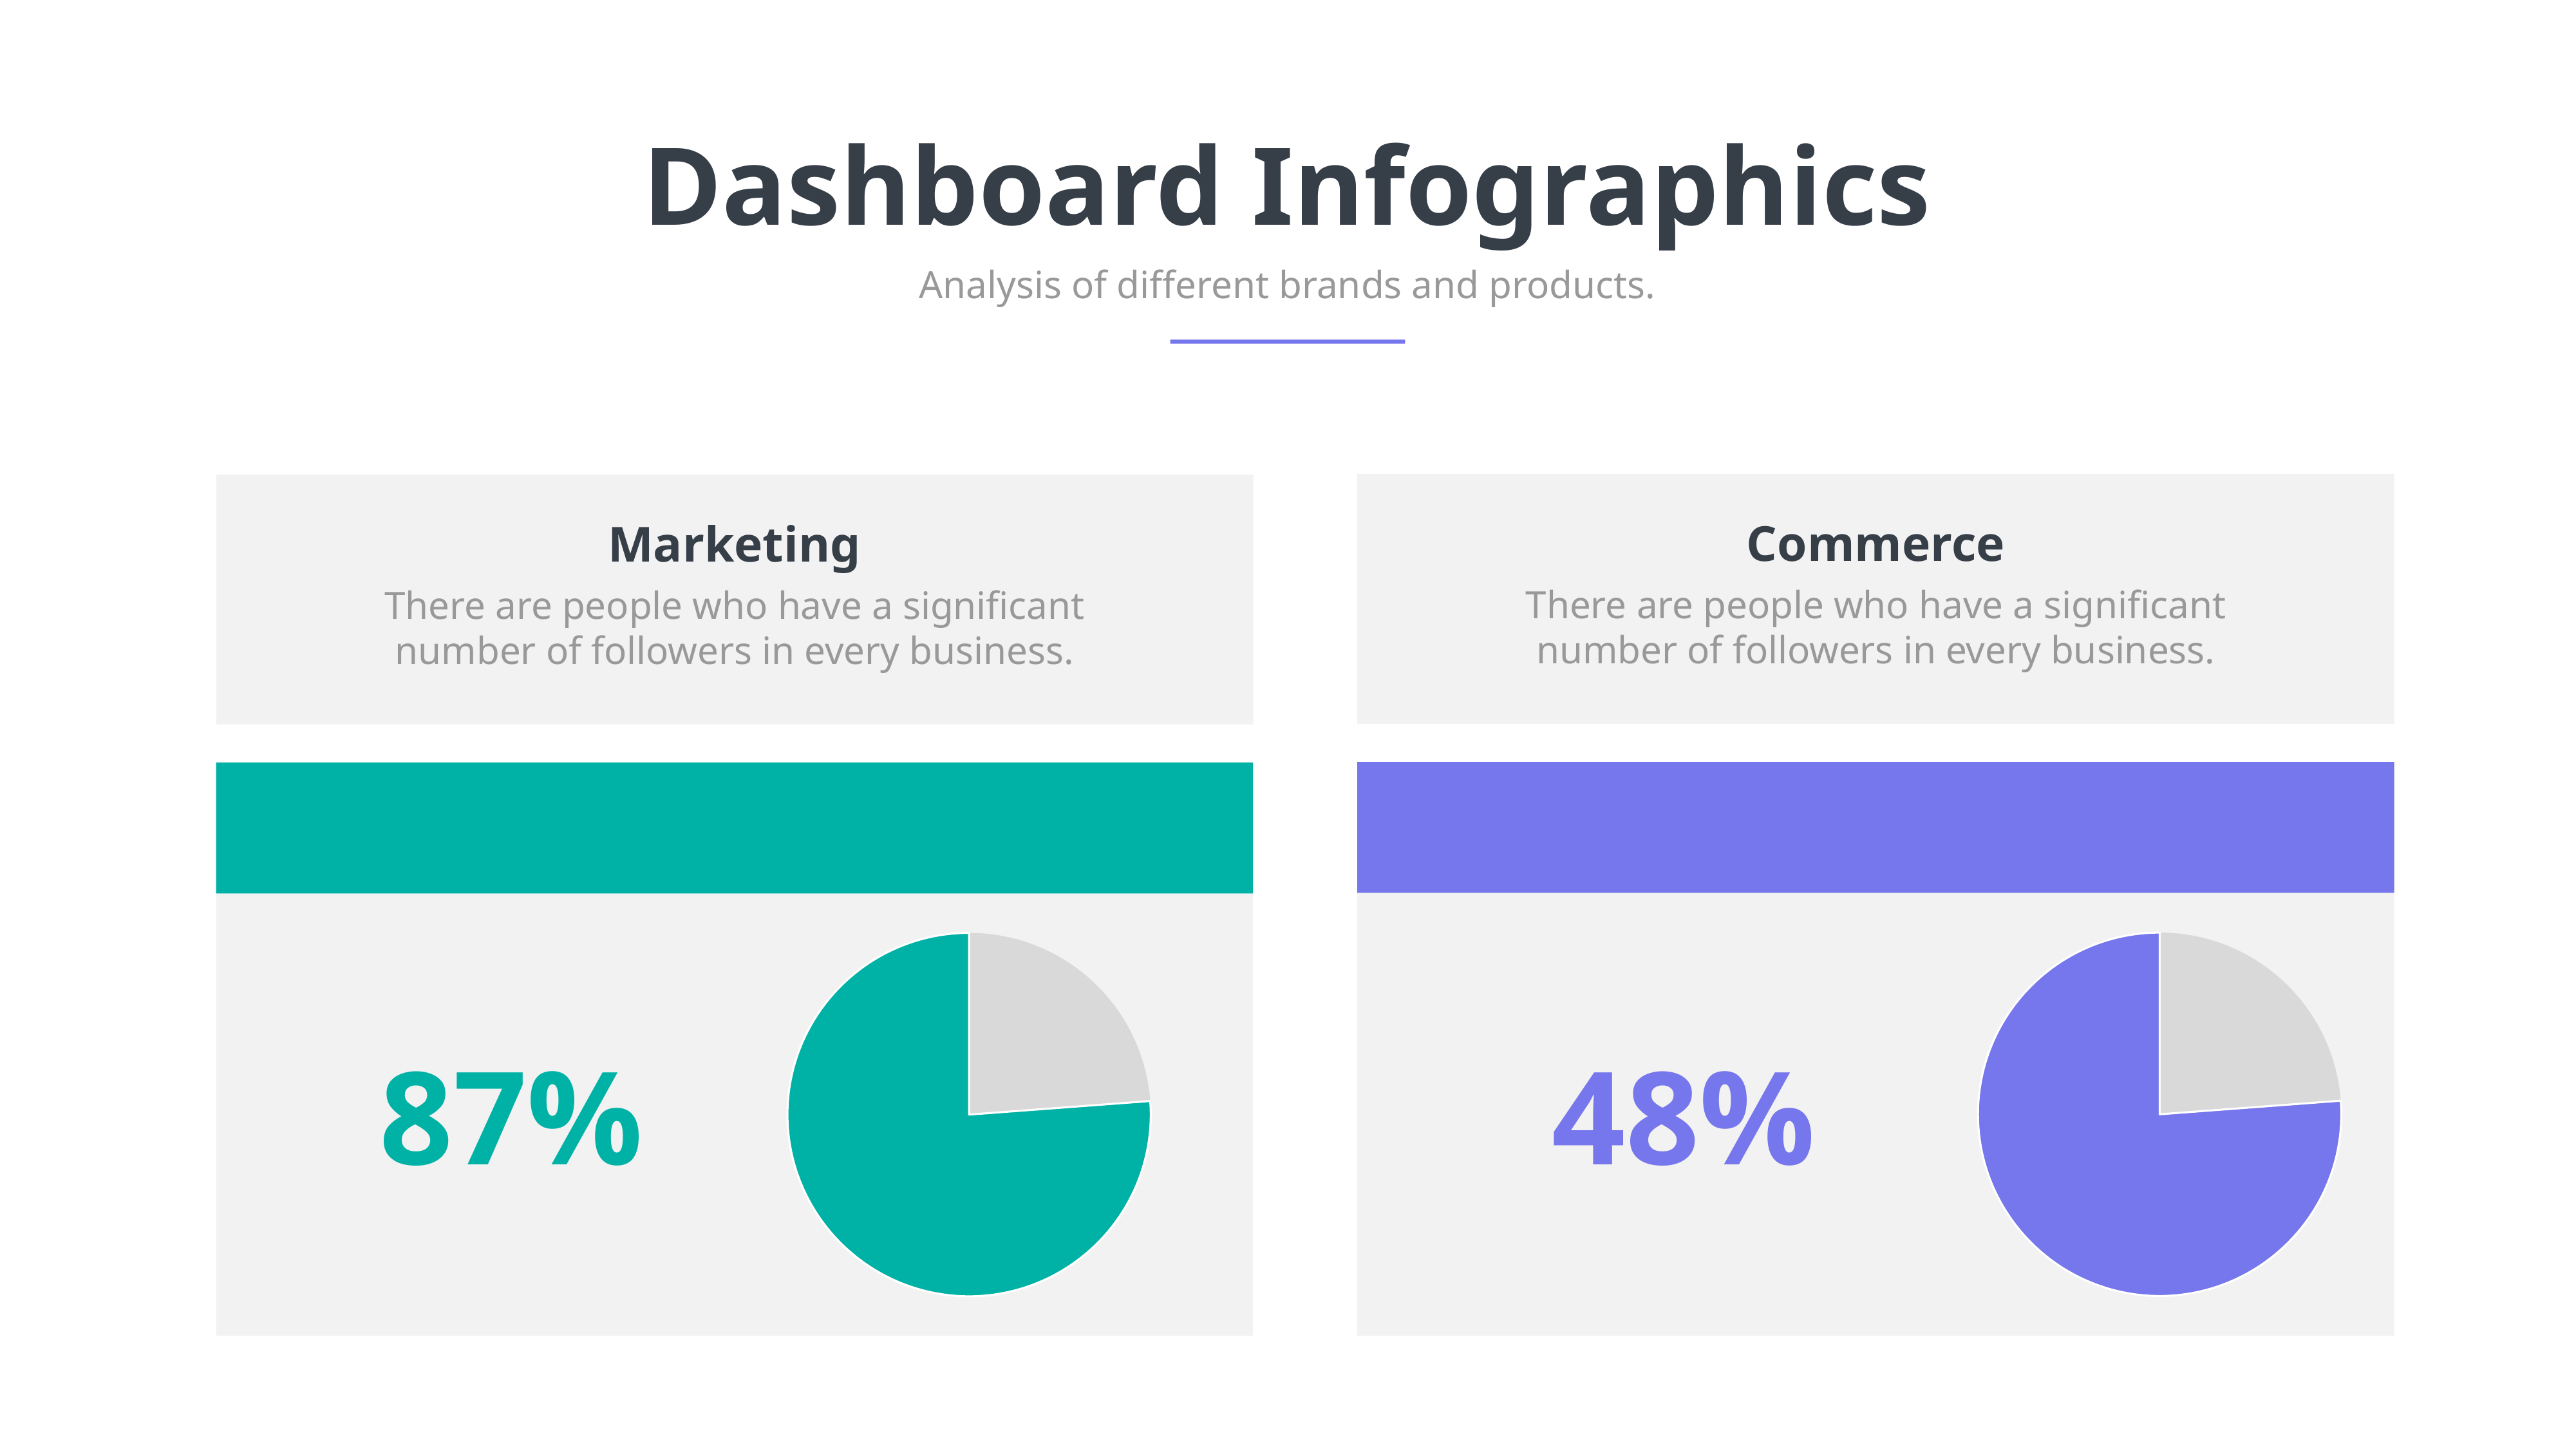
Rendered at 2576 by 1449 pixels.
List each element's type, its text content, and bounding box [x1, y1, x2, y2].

text_box [216, 894, 1254, 1336]
text_box 48% [1492, 1031, 1876, 1196]
text_box 87% [319, 1031, 685, 1196]
chart [685, 925, 1254, 1304]
text_box [1357, 893, 2395, 1336]
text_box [319, 508, 1150, 678]
text_box [216, 474, 1254, 725]
text_box [216, 762, 1254, 894]
chart [1876, 925, 2444, 1304]
text_box [1357, 473, 2395, 724]
text_box [1357, 761, 2395, 893]
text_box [1460, 507, 2291, 677]
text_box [646, 113, 1928, 344]
